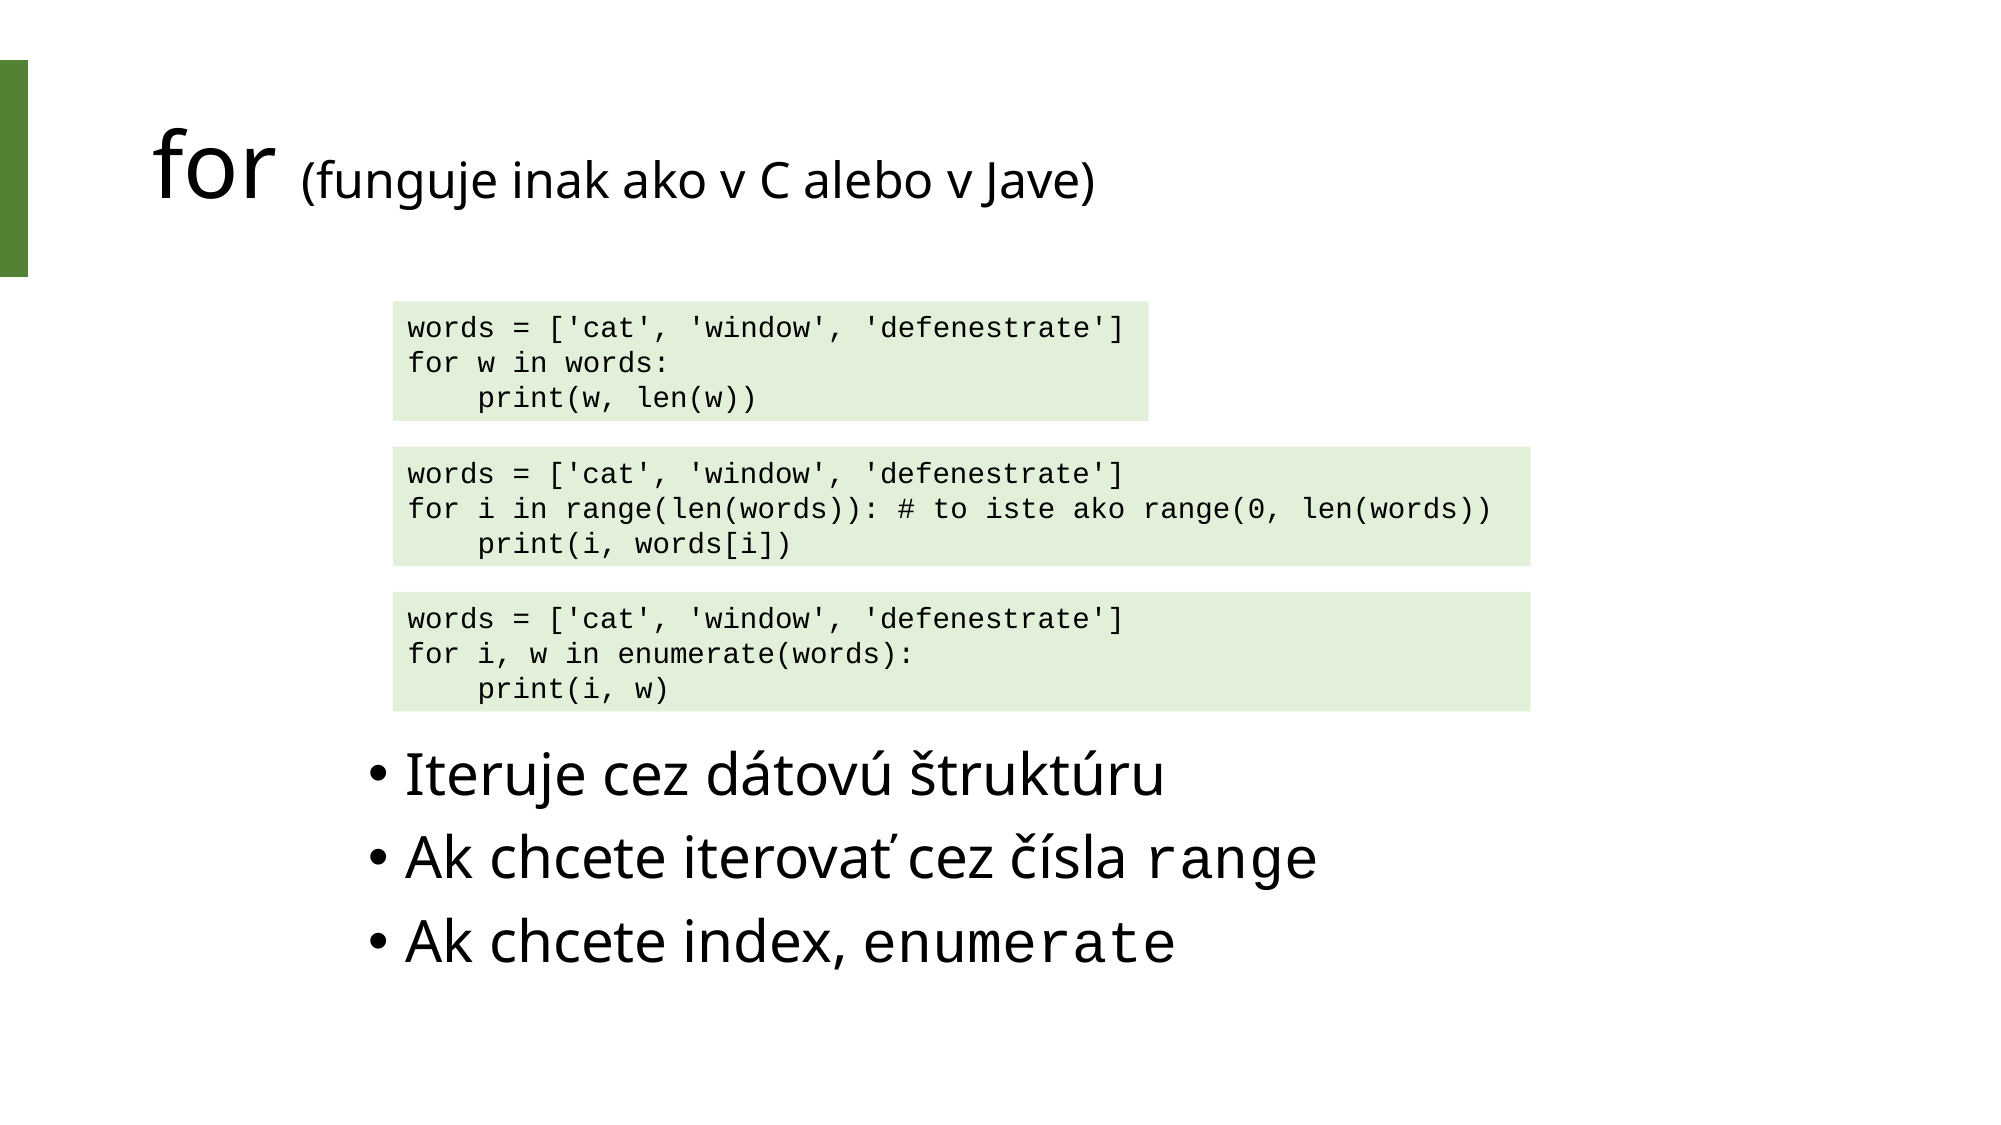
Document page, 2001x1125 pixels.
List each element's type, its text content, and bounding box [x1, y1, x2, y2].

text_box words = ['cat', 'window', 'defenestrate'] for i, w in enumerate(words): print(i, w) [392, 591, 1531, 712]
title for (funguje inak ako v C alebo v Jave) [137, 59, 1863, 278]
text_box words = ['cat', 'window', 'defenestrate'] for i in range(len(words)): # to iste ako range(0, len(words)) print(i, words[i]) [392, 446, 1531, 567]
list Iteruje cez dátovú štruktúru Ak chcete iterovať cez čísla range Ak chcete index, enumerate [353, 737, 1647, 1014]
text_box words = ['cat', 'window', 'defenestrate'] for w in words: print(w, len(w)) [392, 301, 1149, 421]
